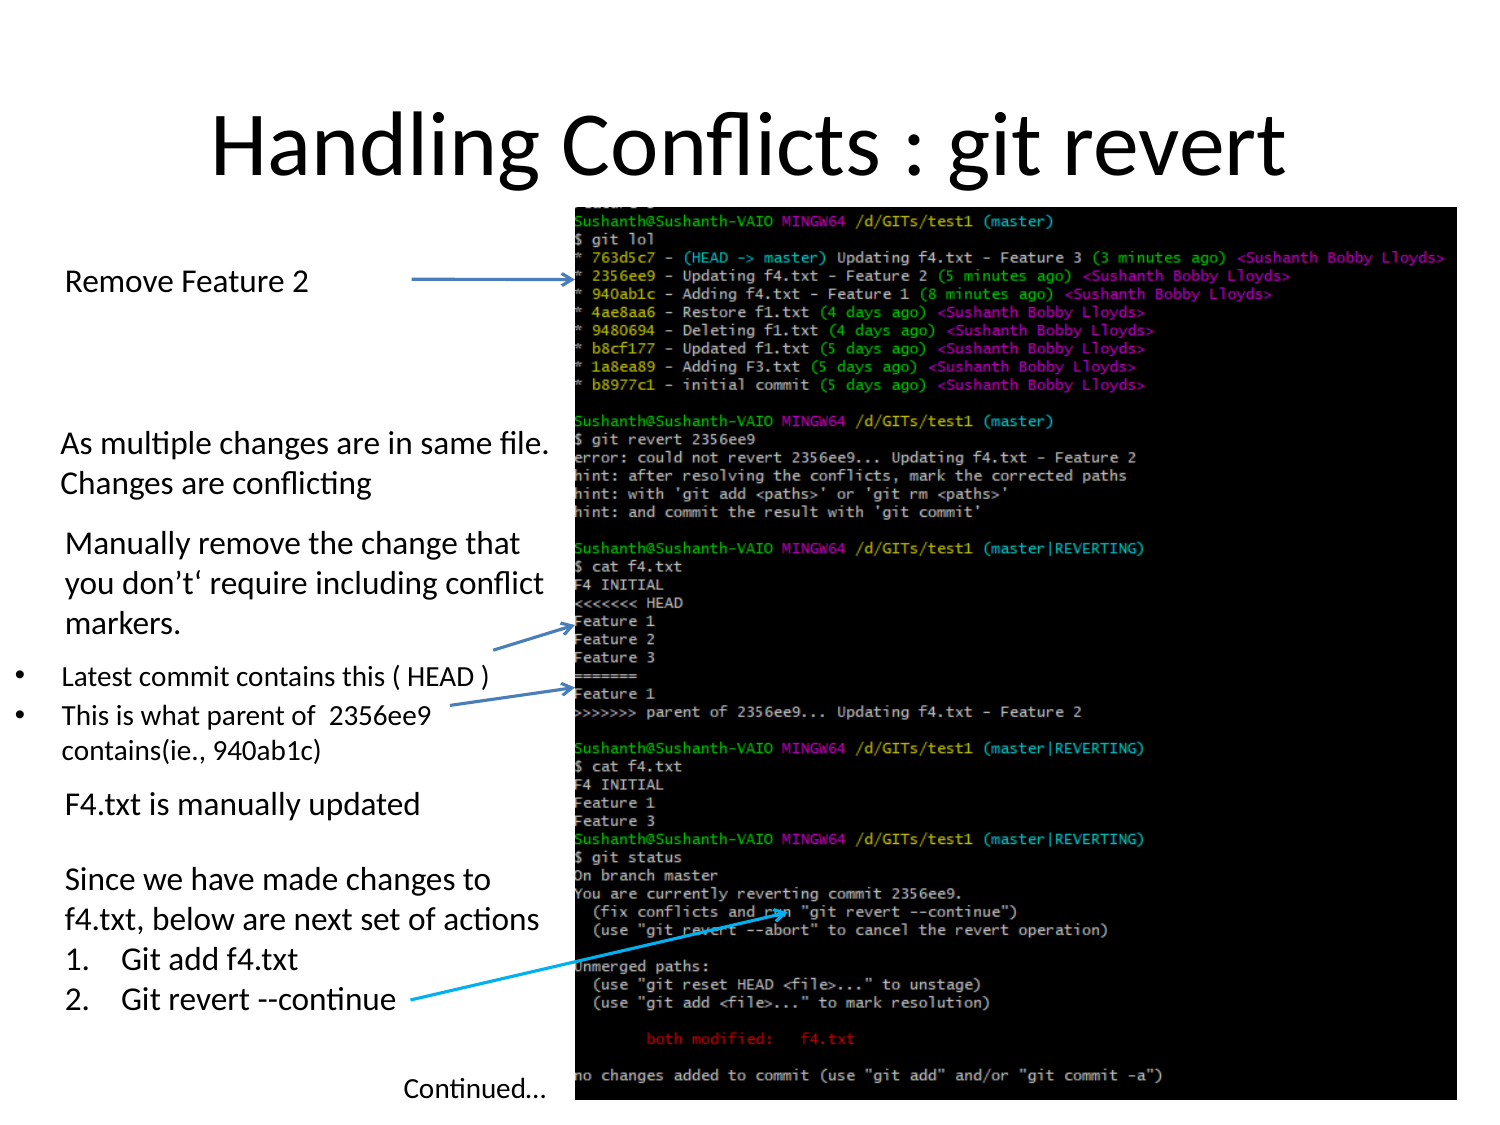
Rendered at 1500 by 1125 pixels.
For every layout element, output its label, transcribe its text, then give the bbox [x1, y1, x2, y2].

text_box As multiple changes are in same file. Changes are conflicting [45, 413, 569, 509]
text_box Remove Feature 2 [50, 251, 412, 307]
text_box Latest commit contains this ( HEAD ) [0, 649, 530, 689]
title Handling Conflicts : git revert [75, 45, 1425, 233]
text_box Manually remove the change that you don’t‘ require including conflict markers. [49, 513, 569, 649]
text_box This is what parent of 2356ee9 contains(ie., 940ab1c) [0, 689, 530, 774]
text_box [449, 687, 576, 706]
text_box Continued… [388, 1062, 562, 1113]
text_box F4.txt is manually updated [49, 774, 569, 830]
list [574, 207, 1457, 1101]
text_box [410, 912, 788, 1001]
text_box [492, 624, 576, 651]
text_box Since we have made changes to f4.txt, below are next set of actions Git add f4.txt Git revert --continue [49, 849, 569, 1025]
